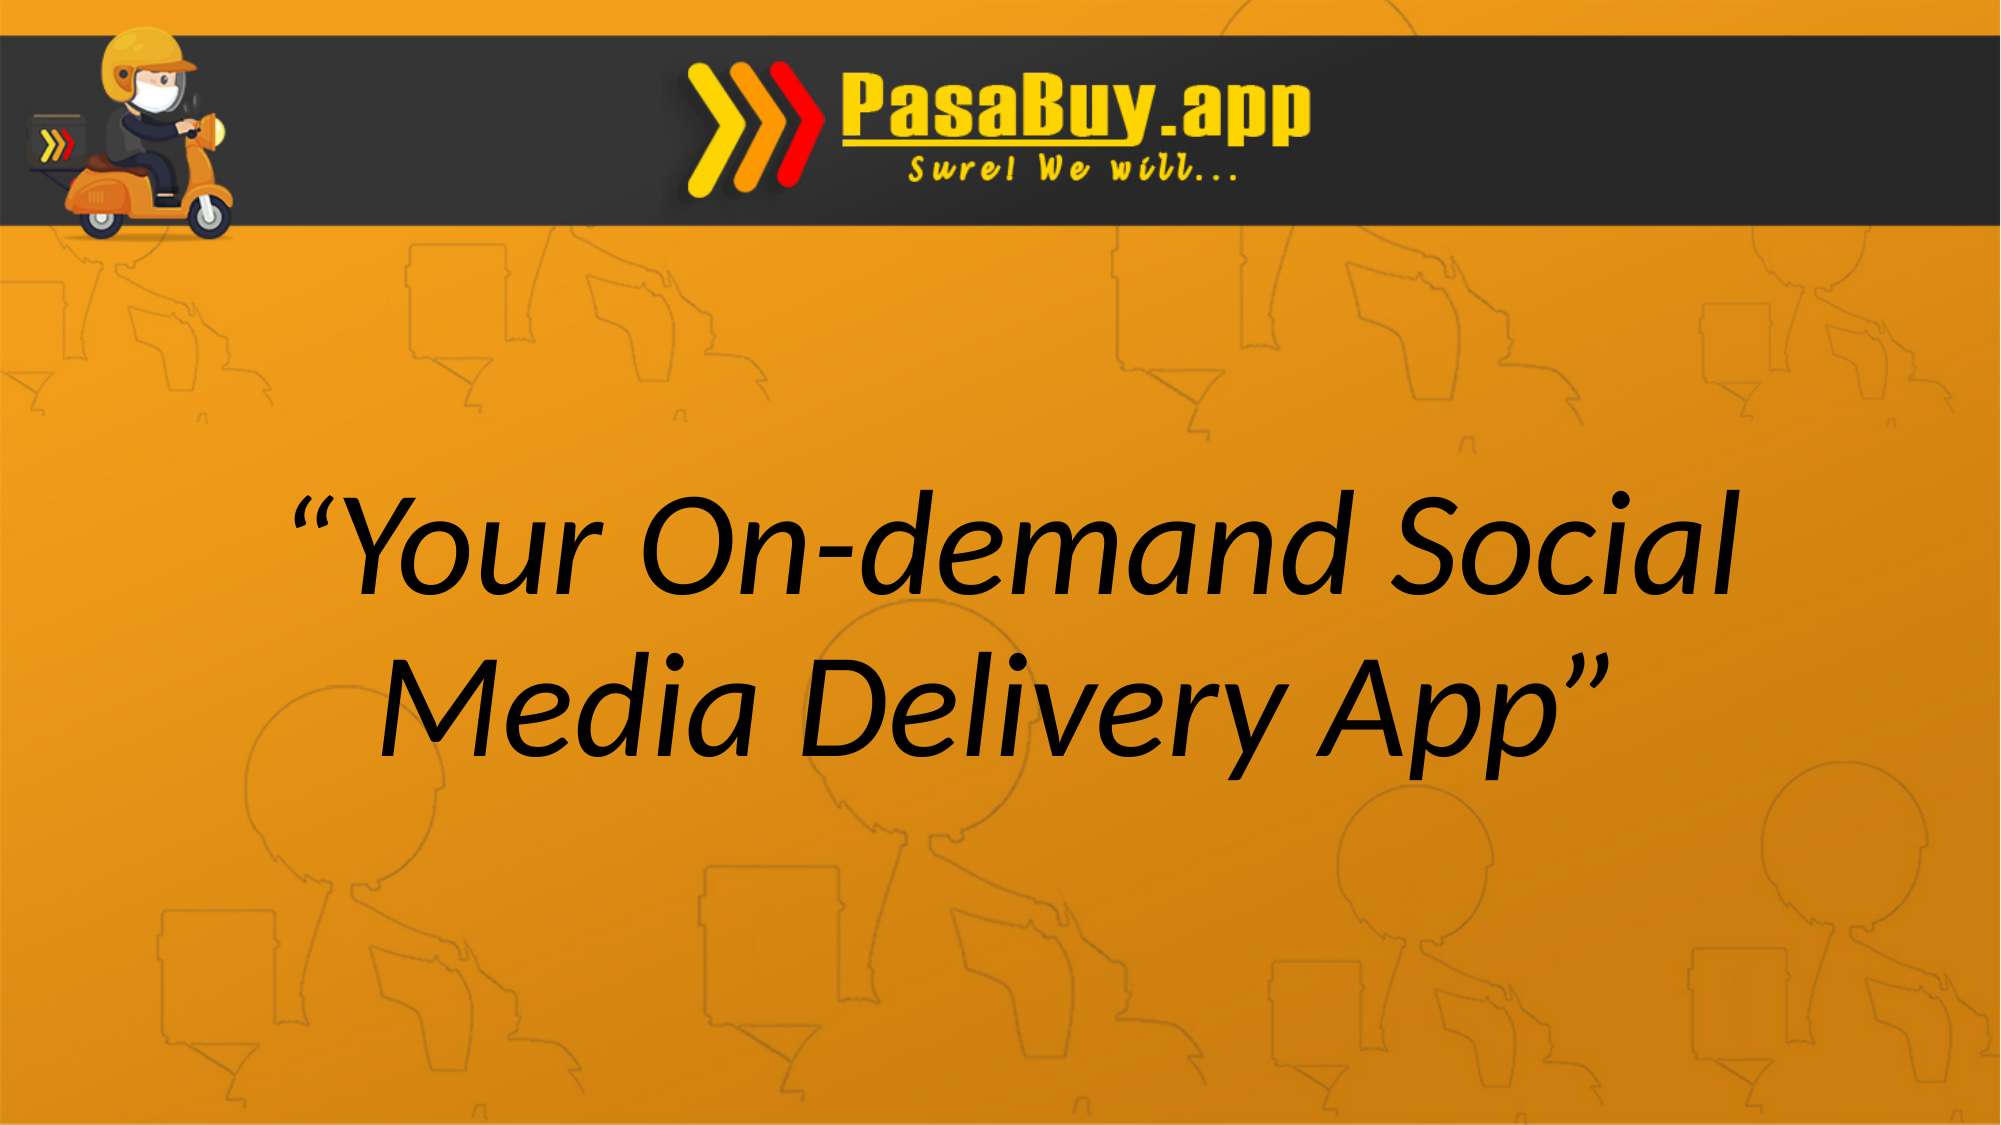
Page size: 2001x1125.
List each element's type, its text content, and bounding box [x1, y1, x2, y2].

picture [0, 0, 2001, 1125]
subtitle “Your On-demand Social Media Delivery App” [120, 457, 1880, 964]
